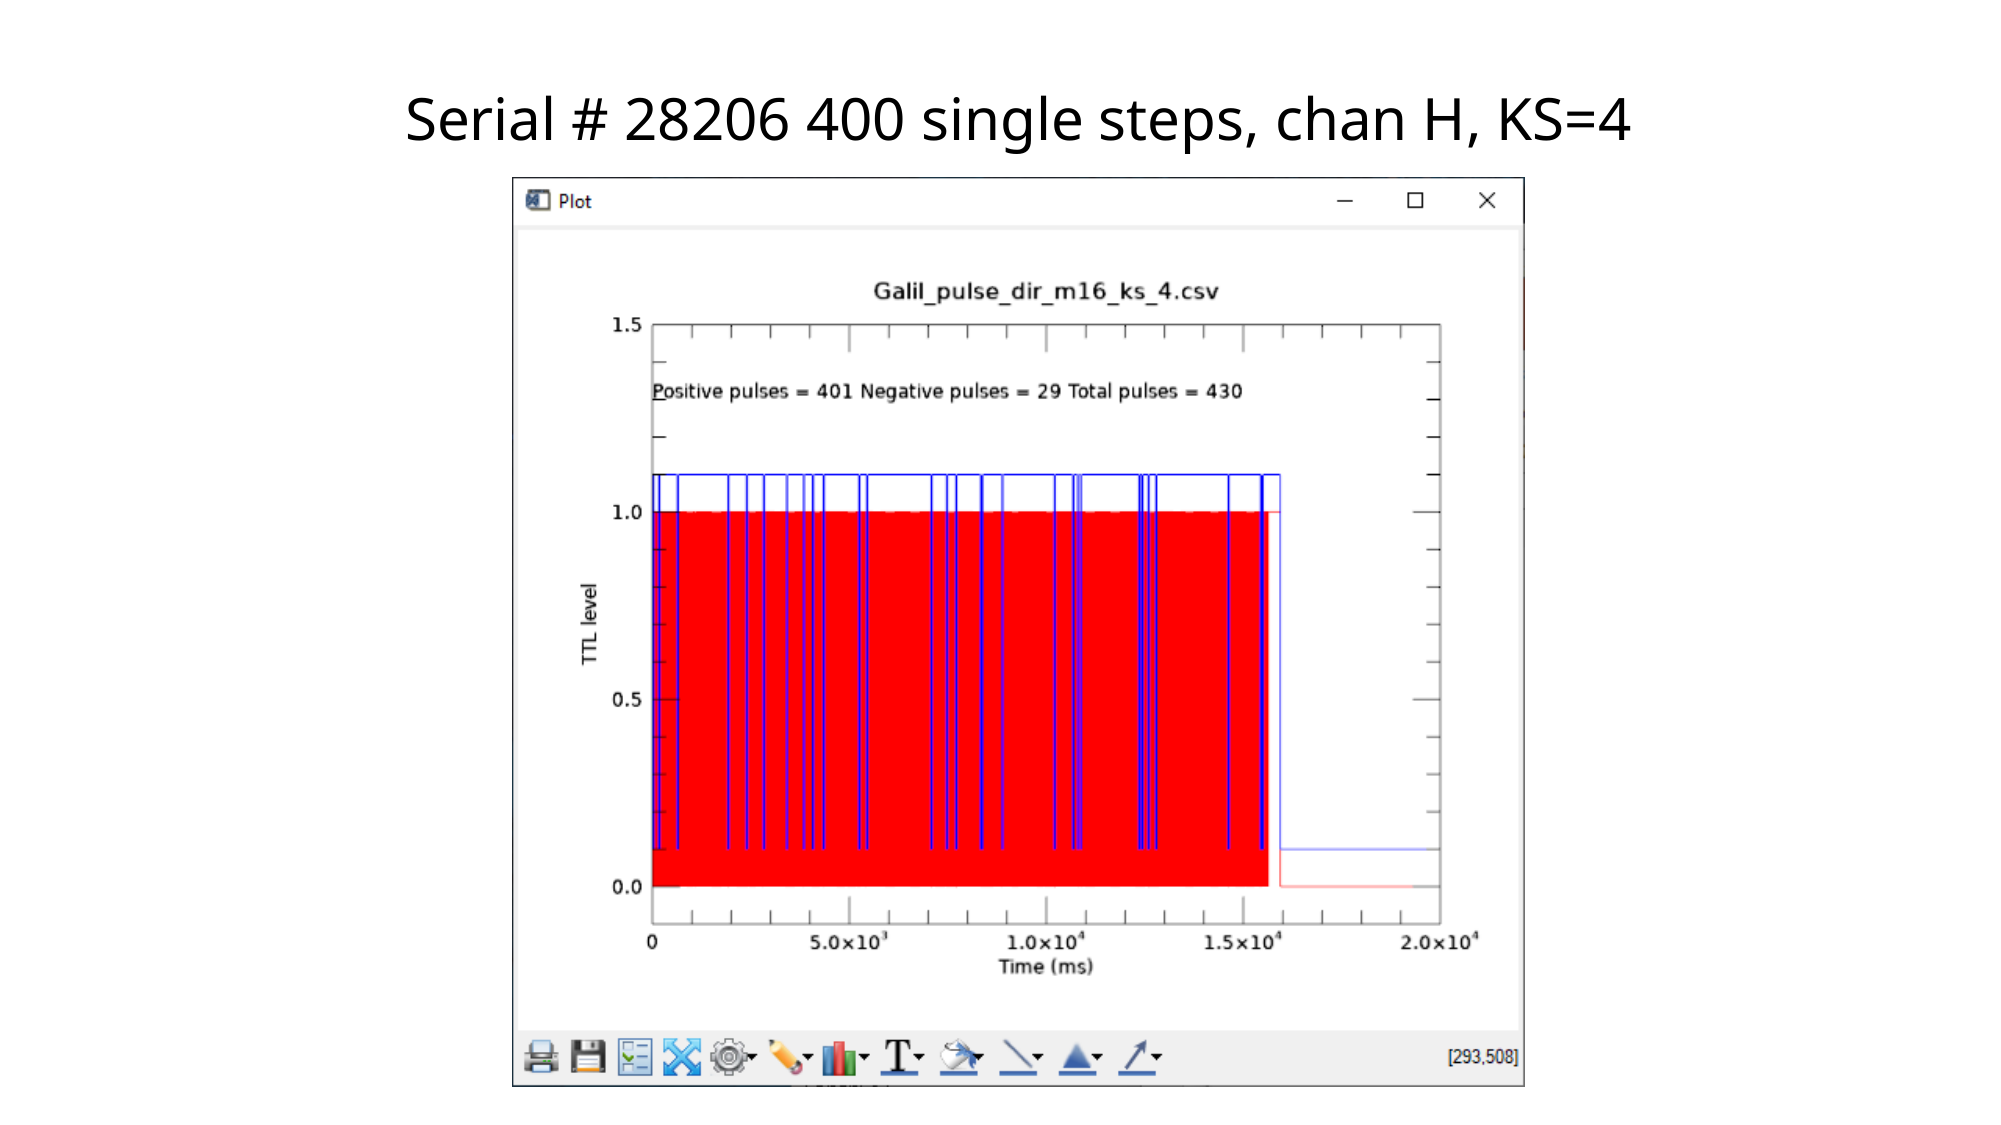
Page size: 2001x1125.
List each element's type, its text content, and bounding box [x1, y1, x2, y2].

title Serial # 28206 400 single steps, chan H, KS=4 [214, 57, 1823, 161]
picture [512, 177, 1525, 1088]
